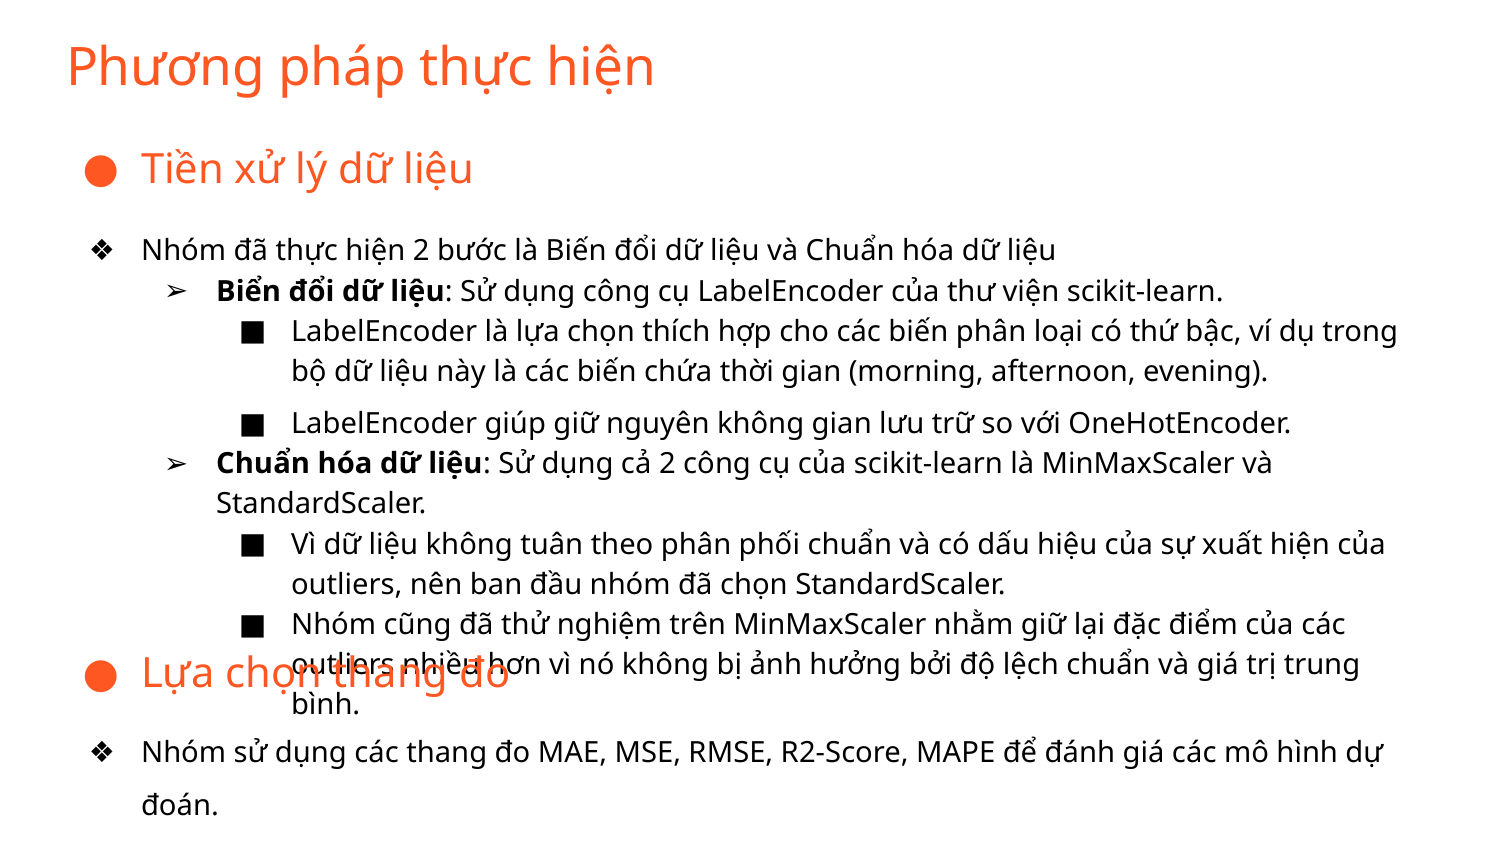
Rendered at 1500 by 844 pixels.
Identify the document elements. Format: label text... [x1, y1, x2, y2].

title Tiền xử lý dữ liệu [51, 126, 845, 199]
text_box Nhóm sử dụng các thang đo MAE, MSE, RMSE, R2-Score, MAPE để đánh giá các mô hình dự đoán. [51, 700, 1449, 836]
title Phương pháp thực hiện [51, 17, 1449, 111]
text_box Nhóm đã thực hiện 2 bước là Biến đổi dữ liệu và Chuẩn hóa dữ liệu Biển đổi dữ liệu: Sử dụng công cụ LabelEncoder của thư viện scikit-learn. LabelEncoder là lựa chọn thích hợp cho các biến phân loại có thứ bậc, ví dụ trong bộ dữ liệu này là các biến chứa thời gian (morning, afternoon, evening). LabelEncoder giúp giữ nguyên không gian lưu trữ so với OneHotEncoder. Chuẩn hóa dữ liệu: Sử dụng cả 2 công cụ của scikit-learn là MinMaxScaler và StandardScaler. Vì dữ liệu không tuân theo phân phối chuẩn và có dấu hiệu của sự xuất hiện của outliers, nên ban đầu nhóm đã chọn StandardScaler. Nhóm cũng đã thử nghiệm trên MinMaxScaler nhằm giữ lại đặc điểm của các outliers nhiều hơn vì nó không bị ảnh hưởng bởi độ lệch chuẩn và giá trị trung bình. [51, 199, 1449, 700]
title Lựa chọn thang đo [51, 631, 845, 700]
